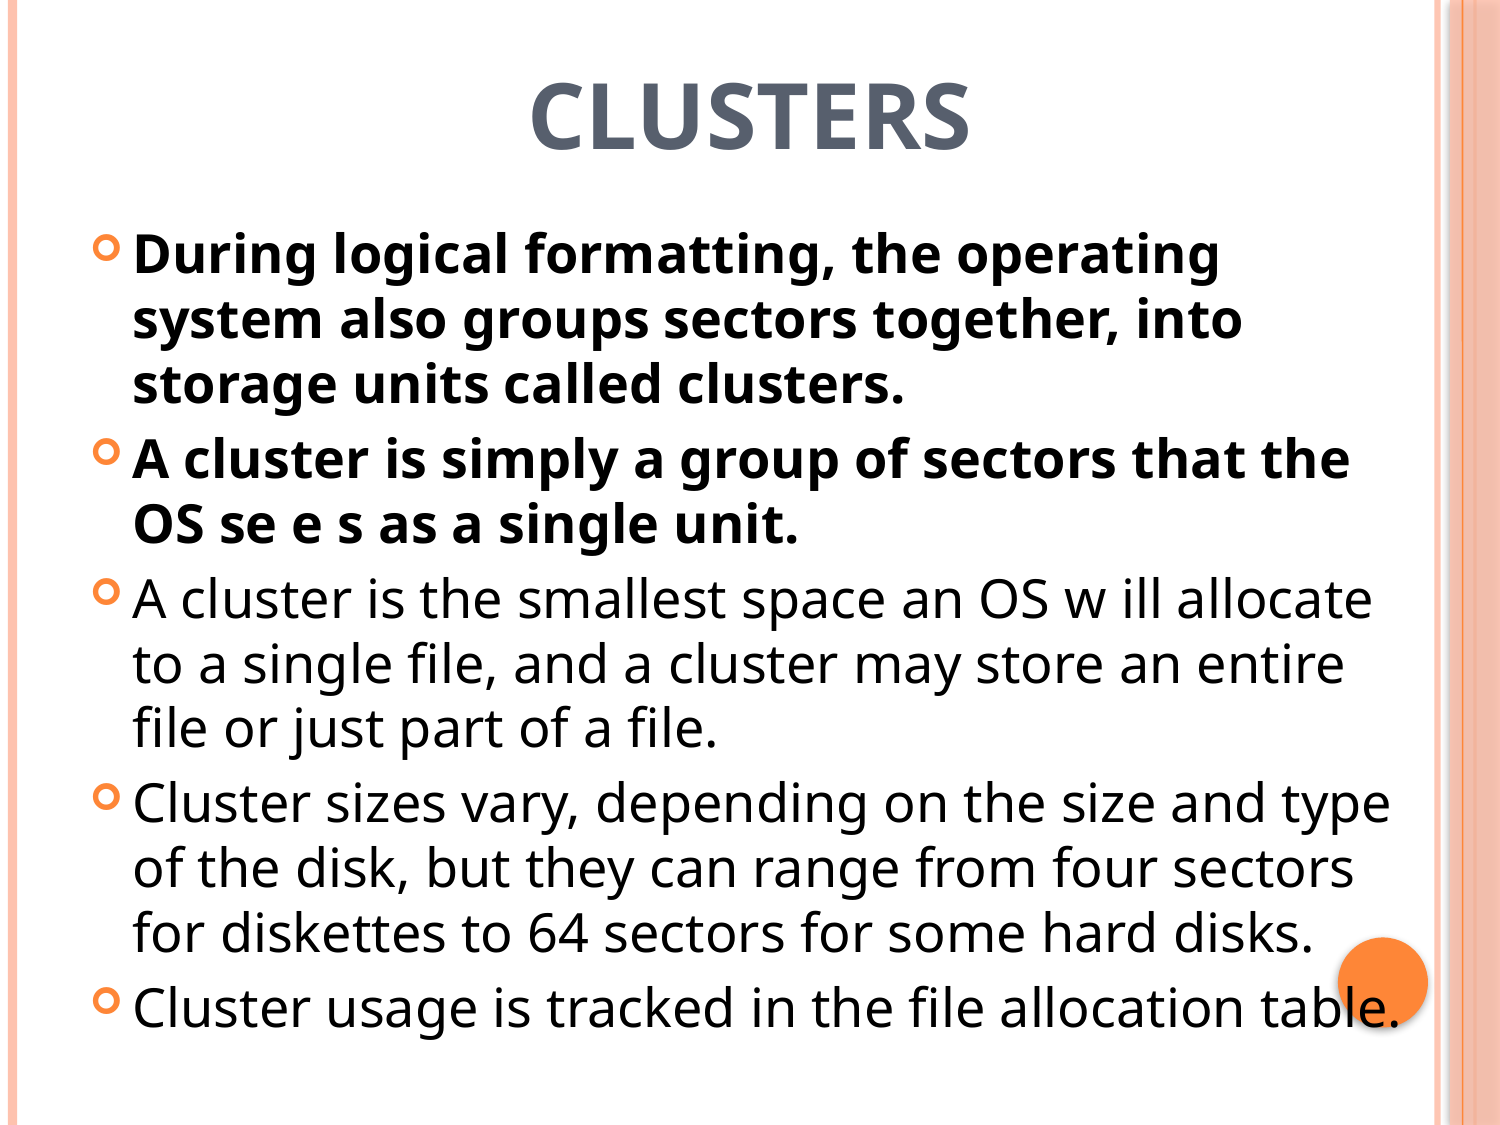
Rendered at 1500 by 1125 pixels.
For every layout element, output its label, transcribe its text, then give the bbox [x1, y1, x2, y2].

title Clusters [75, 45, 1425, 175]
list During logical formatting, the operating system also groups sectors together, into storage units called clusters. A cluster is simply a group of sectors that the OS se e s as a single unit. A cluster is the smallest space an OS w ill allocate to a single file, and a cluster may store an entire file or just part of a file. Cluster sizes vary, depending on the size and type of the disk, but they can range from four sectors for diskettes to 64 sectors for some hard disks. Cluster usage is tracked in the file allocation table. [75, 212, 1425, 1062]
